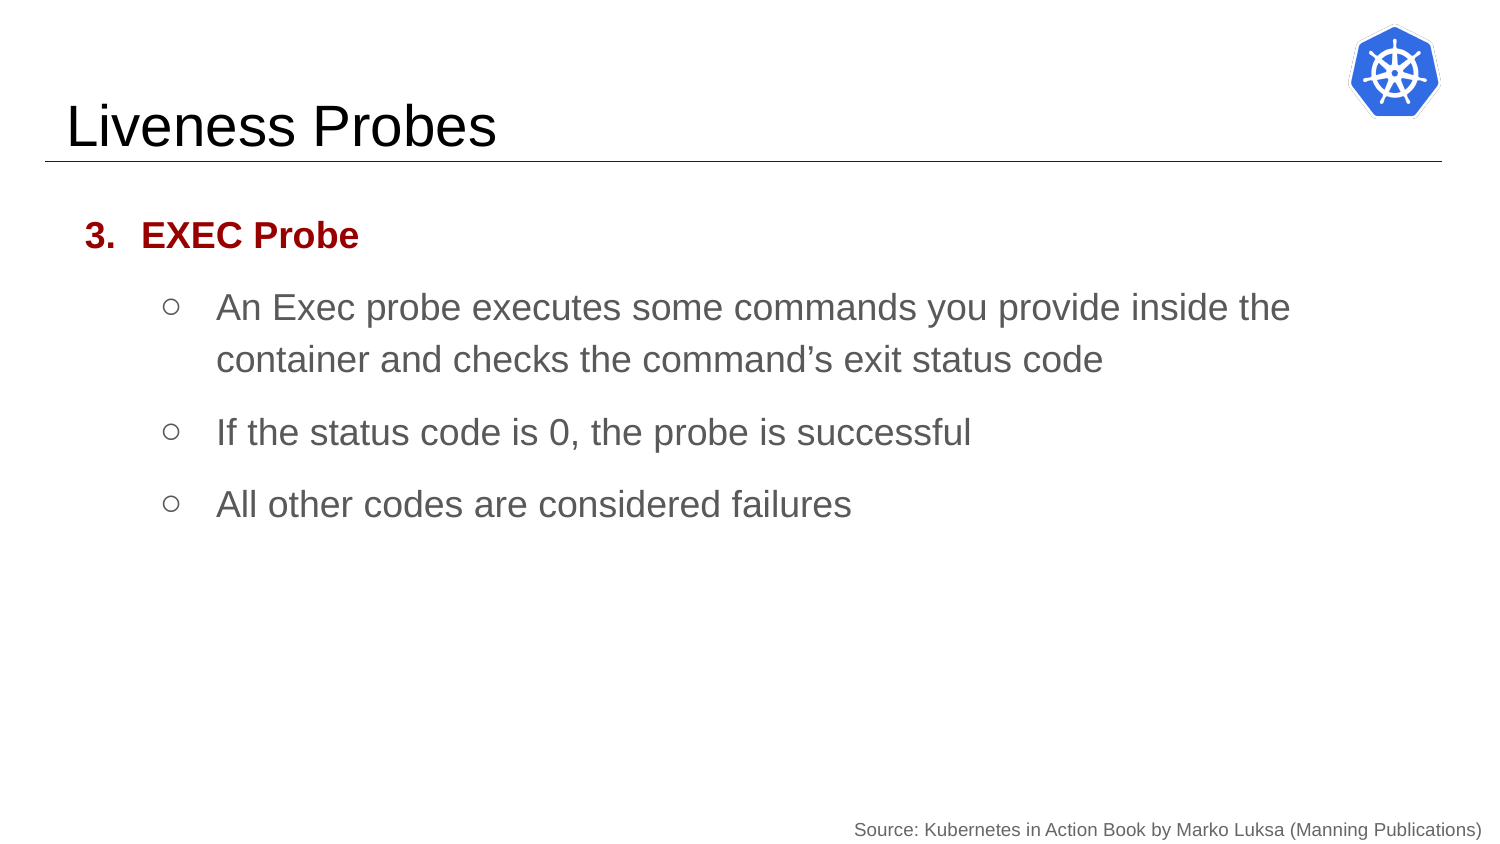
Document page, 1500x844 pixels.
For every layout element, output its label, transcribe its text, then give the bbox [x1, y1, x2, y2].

title Liveness Probes [51, 72, 1449, 167]
list EXEC Probe An Exec probe executes some commands you provide inside the container and checks the command’s exit status code If the status code is 0, the probe is successful All other codes are considered failures [51, 189, 1449, 750]
picture [1348, 24, 1441, 72]
